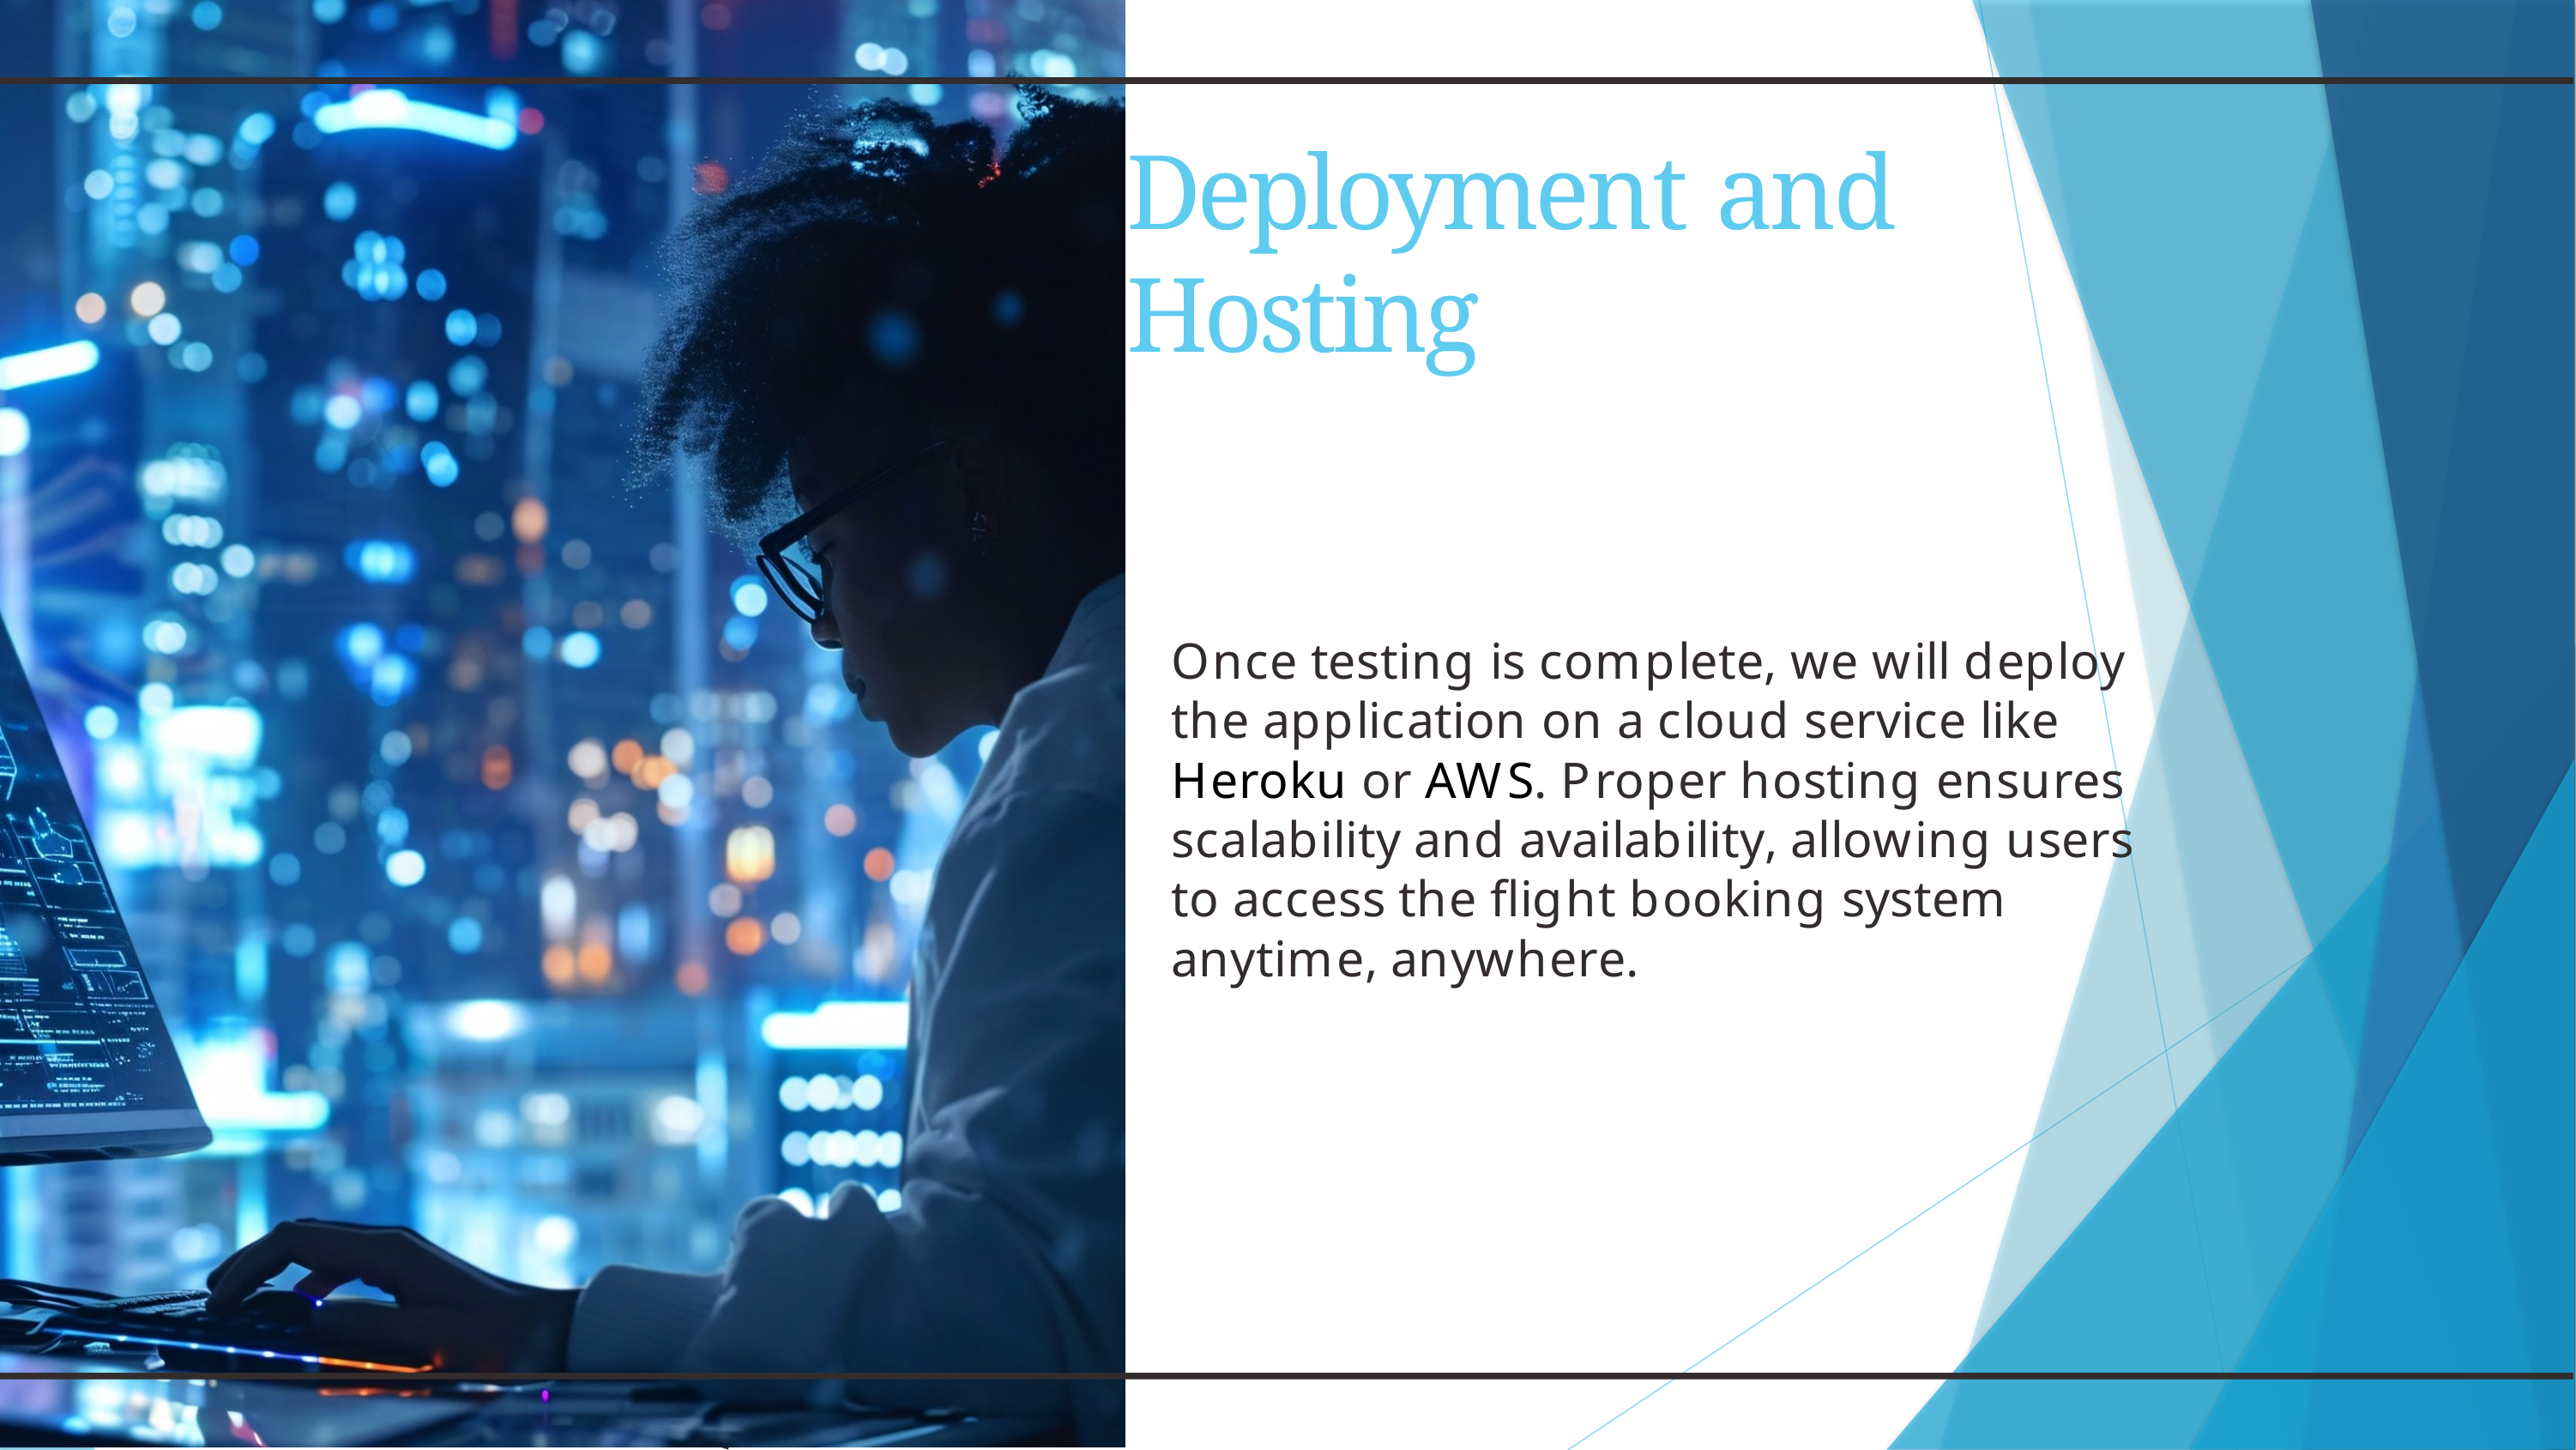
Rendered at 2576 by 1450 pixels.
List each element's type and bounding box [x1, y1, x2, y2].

text_box [0, 0, 2574, 1450]
